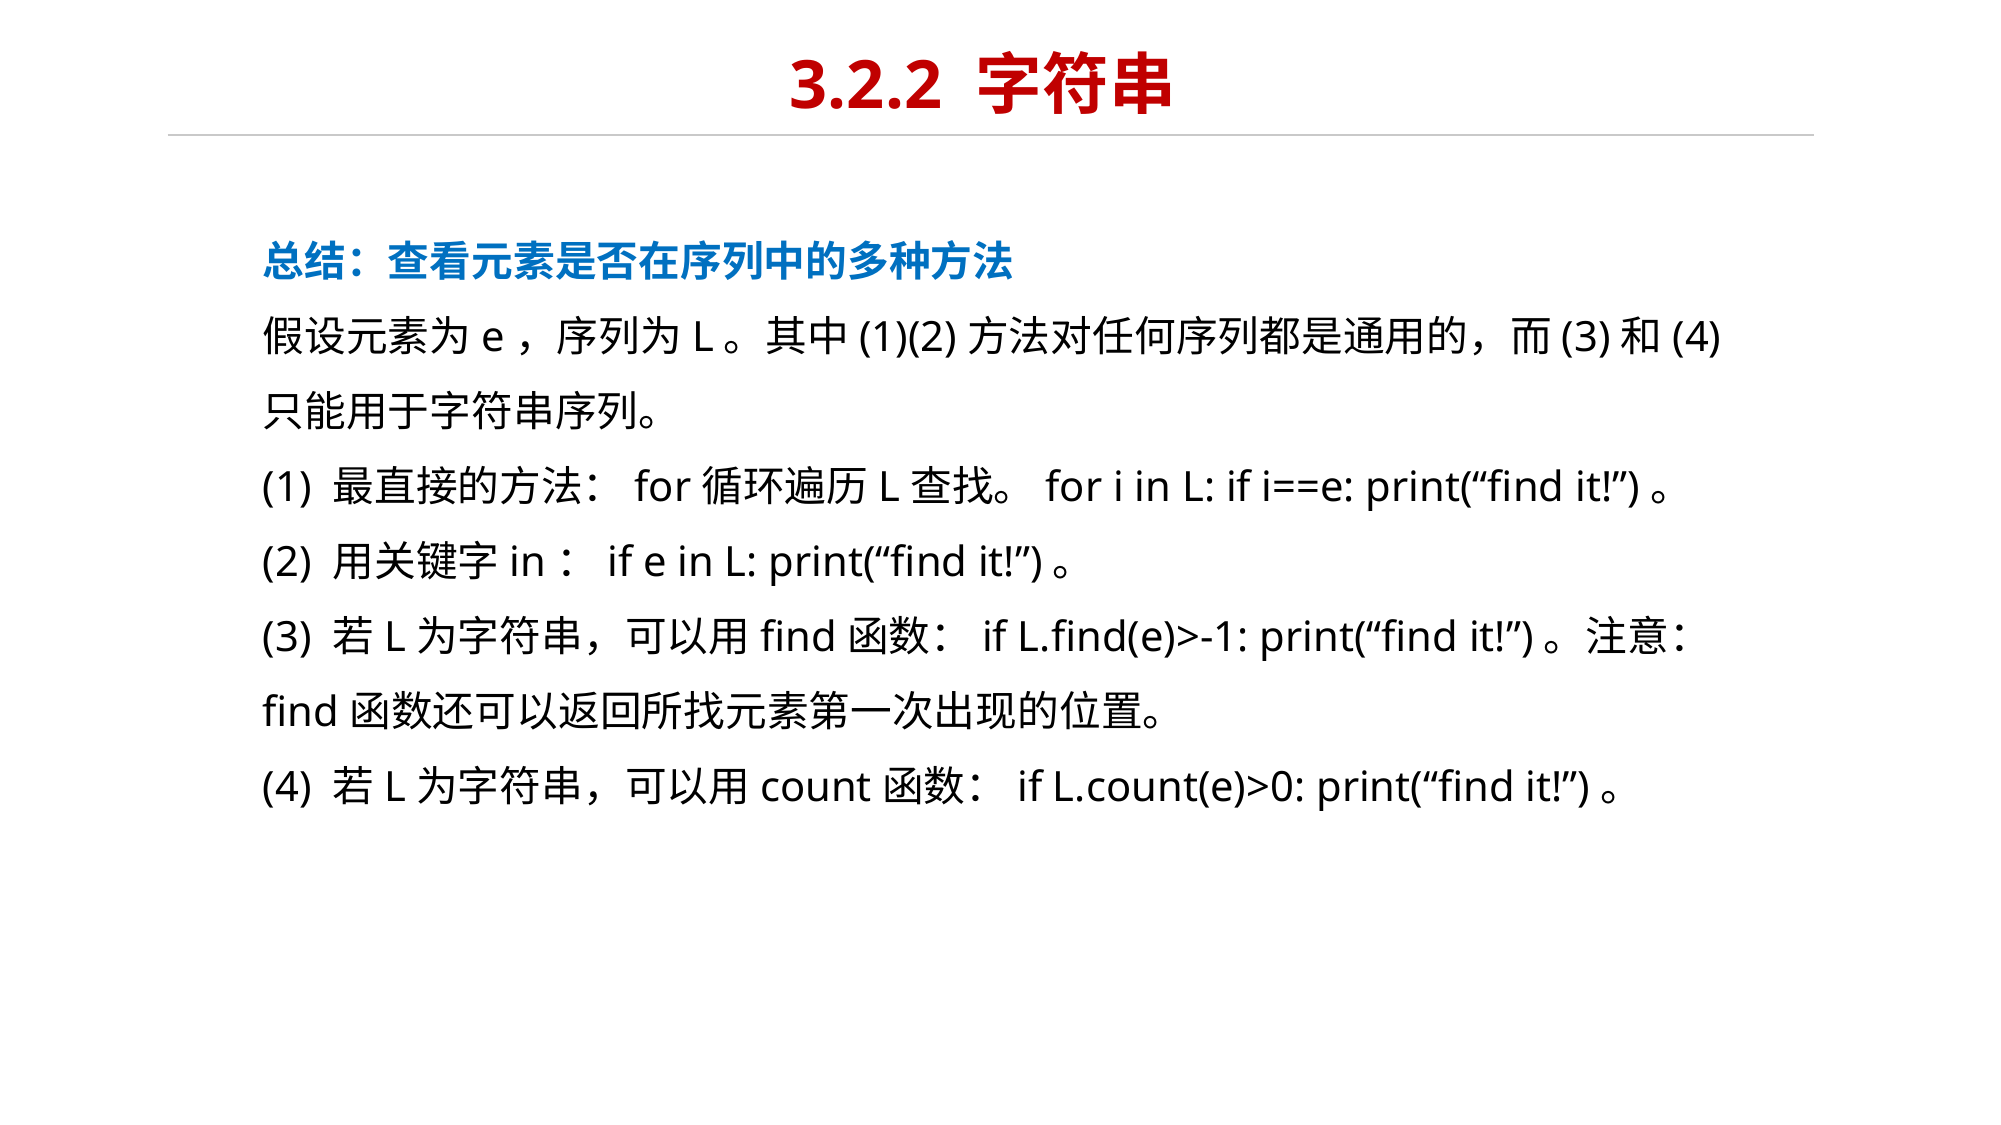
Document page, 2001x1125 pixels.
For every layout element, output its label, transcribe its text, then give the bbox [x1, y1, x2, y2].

text_box 总结：查看元素是否在序列中的多种方法 假设元素为e，序列为L。其中(1)(2)方法对任何序列都是通用的，而(3)和(4)只能用于字符串序列。 (1) 最直接的方法：for循环遍历L查找。for i in L: if i==e: print(“find it!”)。 (2) 用关键字in：if e in L: print(“find it!”)。 (3) 若L为字符串，可以用find函数：if L.find(e)>-1: print(“find it!”)。注意：find函数还可以返回所找元素第一次出现的位置。 (4) 若L为字符串，可以用count函数：if L.count(e)>0: print(“find it!”)。 [248, 202, 1752, 818]
title 3.2.2 字符串 [336, 43, 1630, 151]
